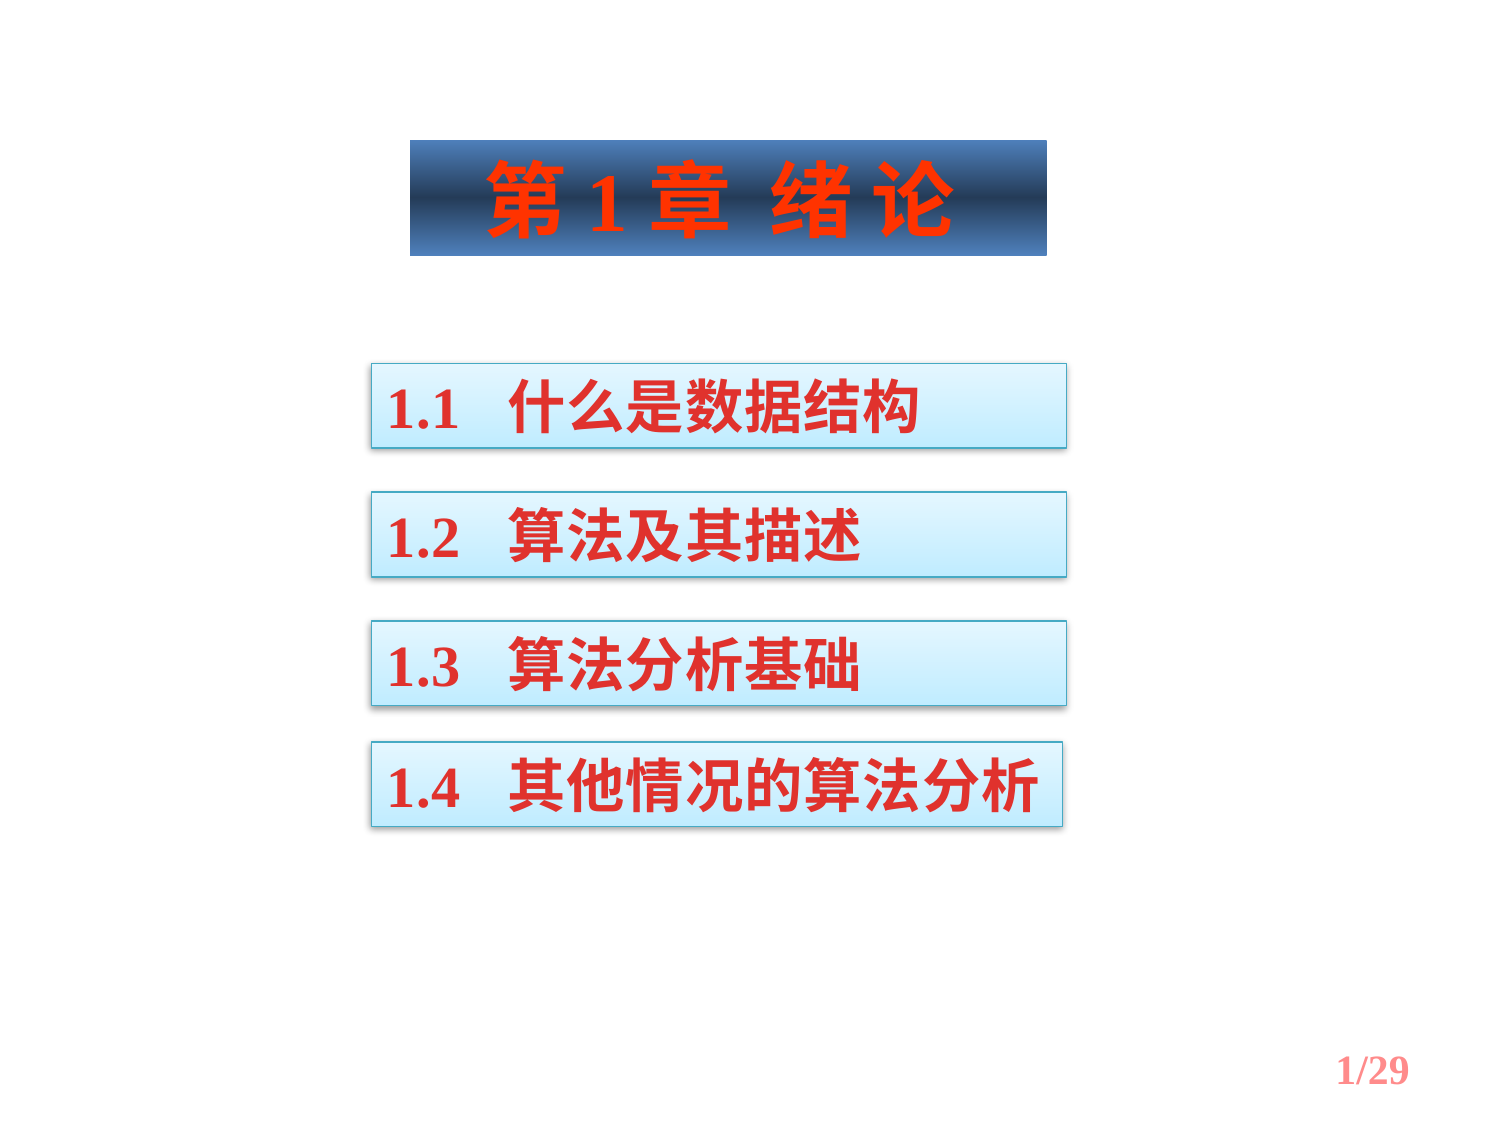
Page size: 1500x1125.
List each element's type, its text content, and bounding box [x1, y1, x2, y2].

text_box 第1章 绪 论 [410, 140, 1047, 256]
text_box 1.1 什么是数据结构 [371, 363, 1067, 449]
text_box 1.2 算法及其描述 [371, 491, 1067, 578]
text_box 1.4 其他情况的算法分析 [371, 741, 1063, 827]
slide_number /29 [1074, 1042, 1425, 1103]
text_box 1.3 算法分析基础 [371, 620, 1067, 706]
